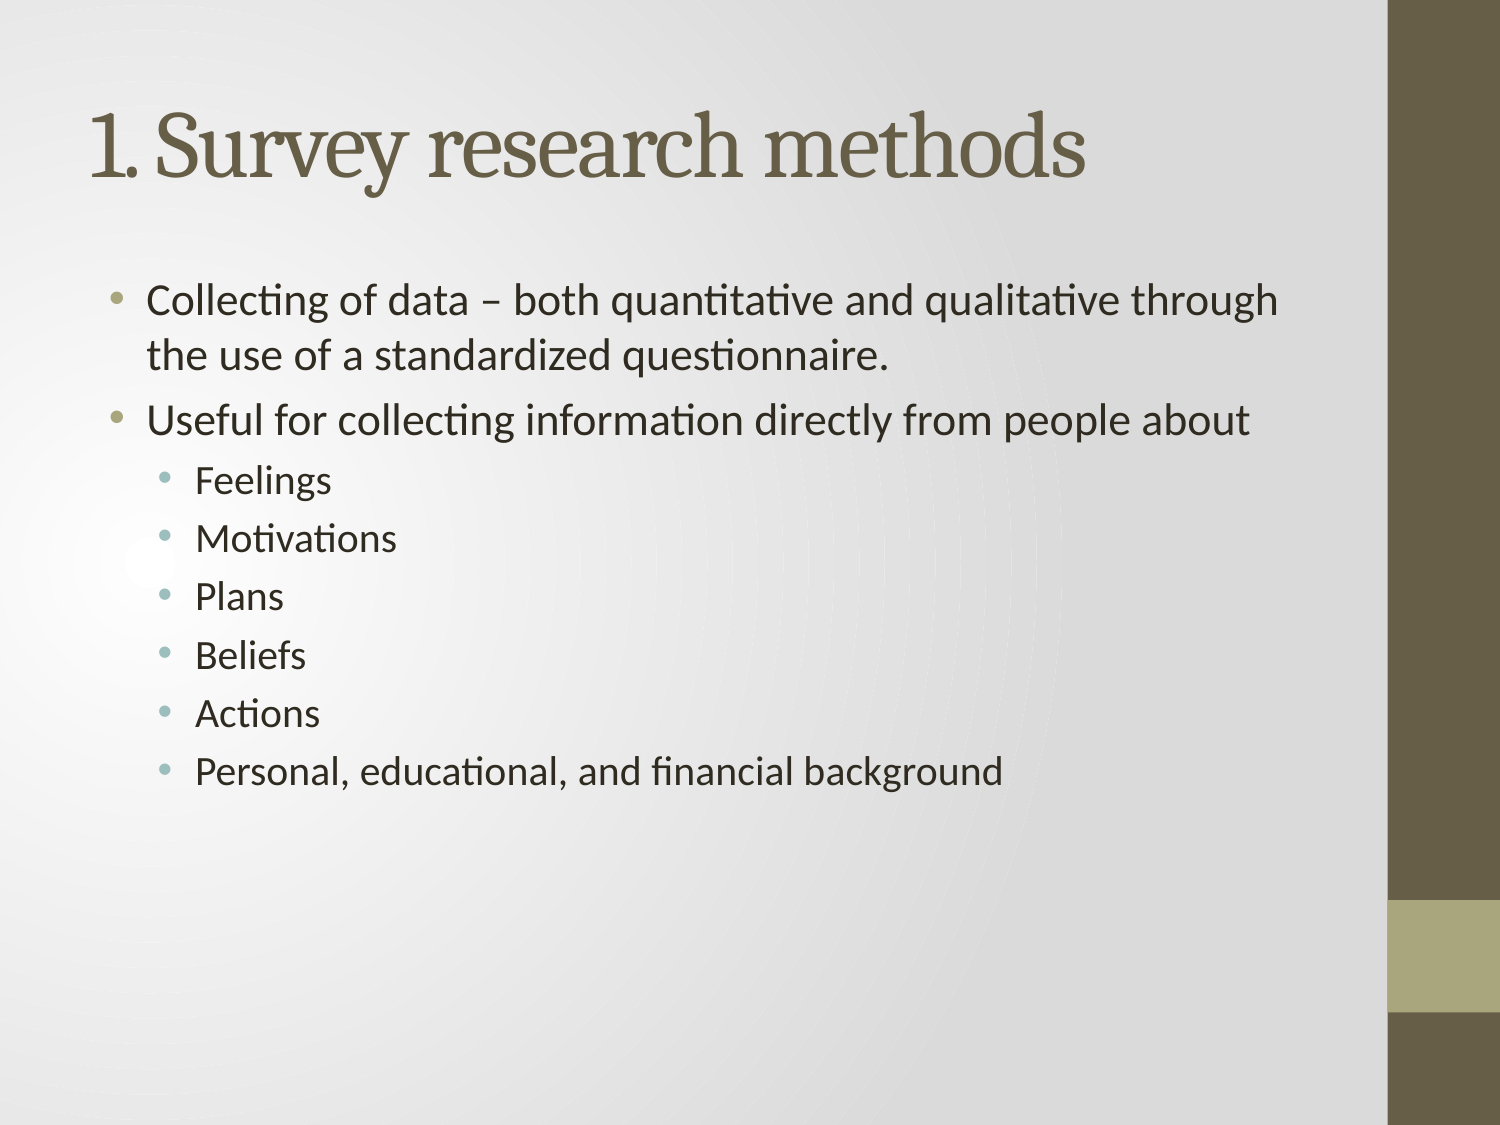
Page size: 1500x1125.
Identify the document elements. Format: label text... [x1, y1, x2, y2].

title 1. Survey research methods [75, 45, 1325, 233]
list Collecting of data – both quantitative and qualitative through the use of a standardized questionnaire. Useful for collecting information directly from people about Feelings Motivations Plans Beliefs Actions Personal, educational, and financial background [75, 262, 1325, 1050]
